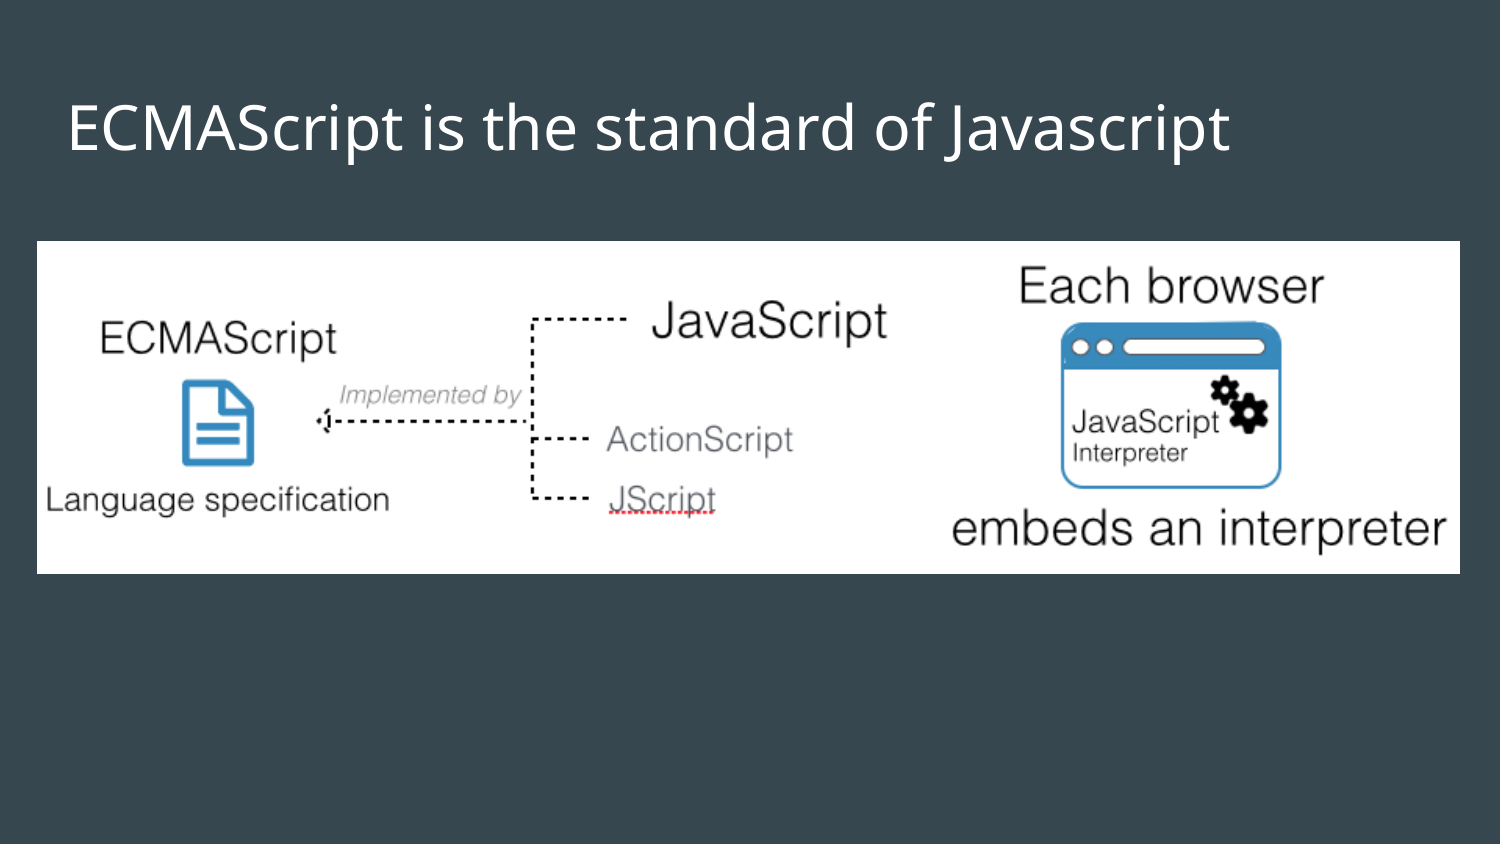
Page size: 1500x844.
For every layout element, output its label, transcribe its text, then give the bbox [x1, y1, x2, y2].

title ECMAScript is the standard of Javascript [51, 72, 1449, 167]
picture [37, 241, 1460, 574]
